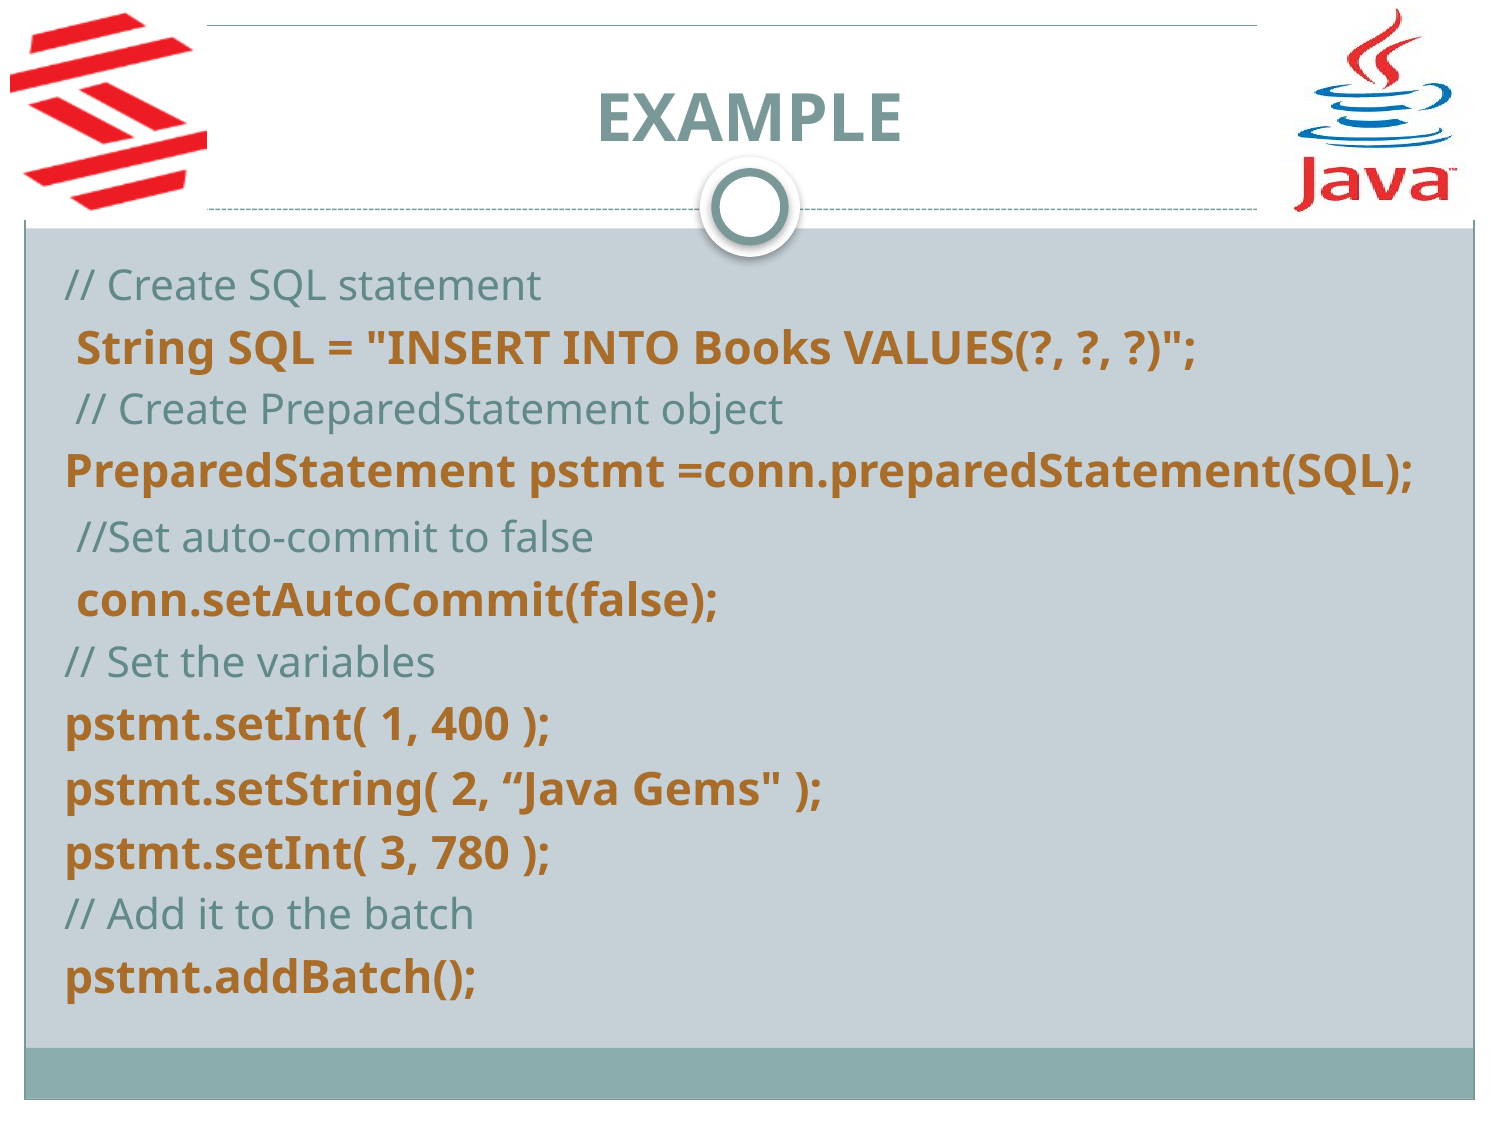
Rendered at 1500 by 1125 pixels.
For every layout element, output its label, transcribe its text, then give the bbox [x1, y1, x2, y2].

picture [10, 11, 207, 221]
list // Create SQL statement String SQL = "INSERT INTO Books VALUES(?, ?, ?)"; // Create PreparedStatement object PreparedStatement pstmt =conn.preparedStatement(SQL); //Set auto-commit to false conn.setAutoCommit(false); // Set the variables pstmt.setInt( 1, 400 ); pstmt.setString( 2, “Java Gems" ); pstmt.setInt( 3, 780 ); // Add it to the batch pstmt.addBatch(); [49, 250, 1445, 1067]
picture [1257, 0, 1483, 221]
title EXAMPLE [213, 37, 1250, 162]
